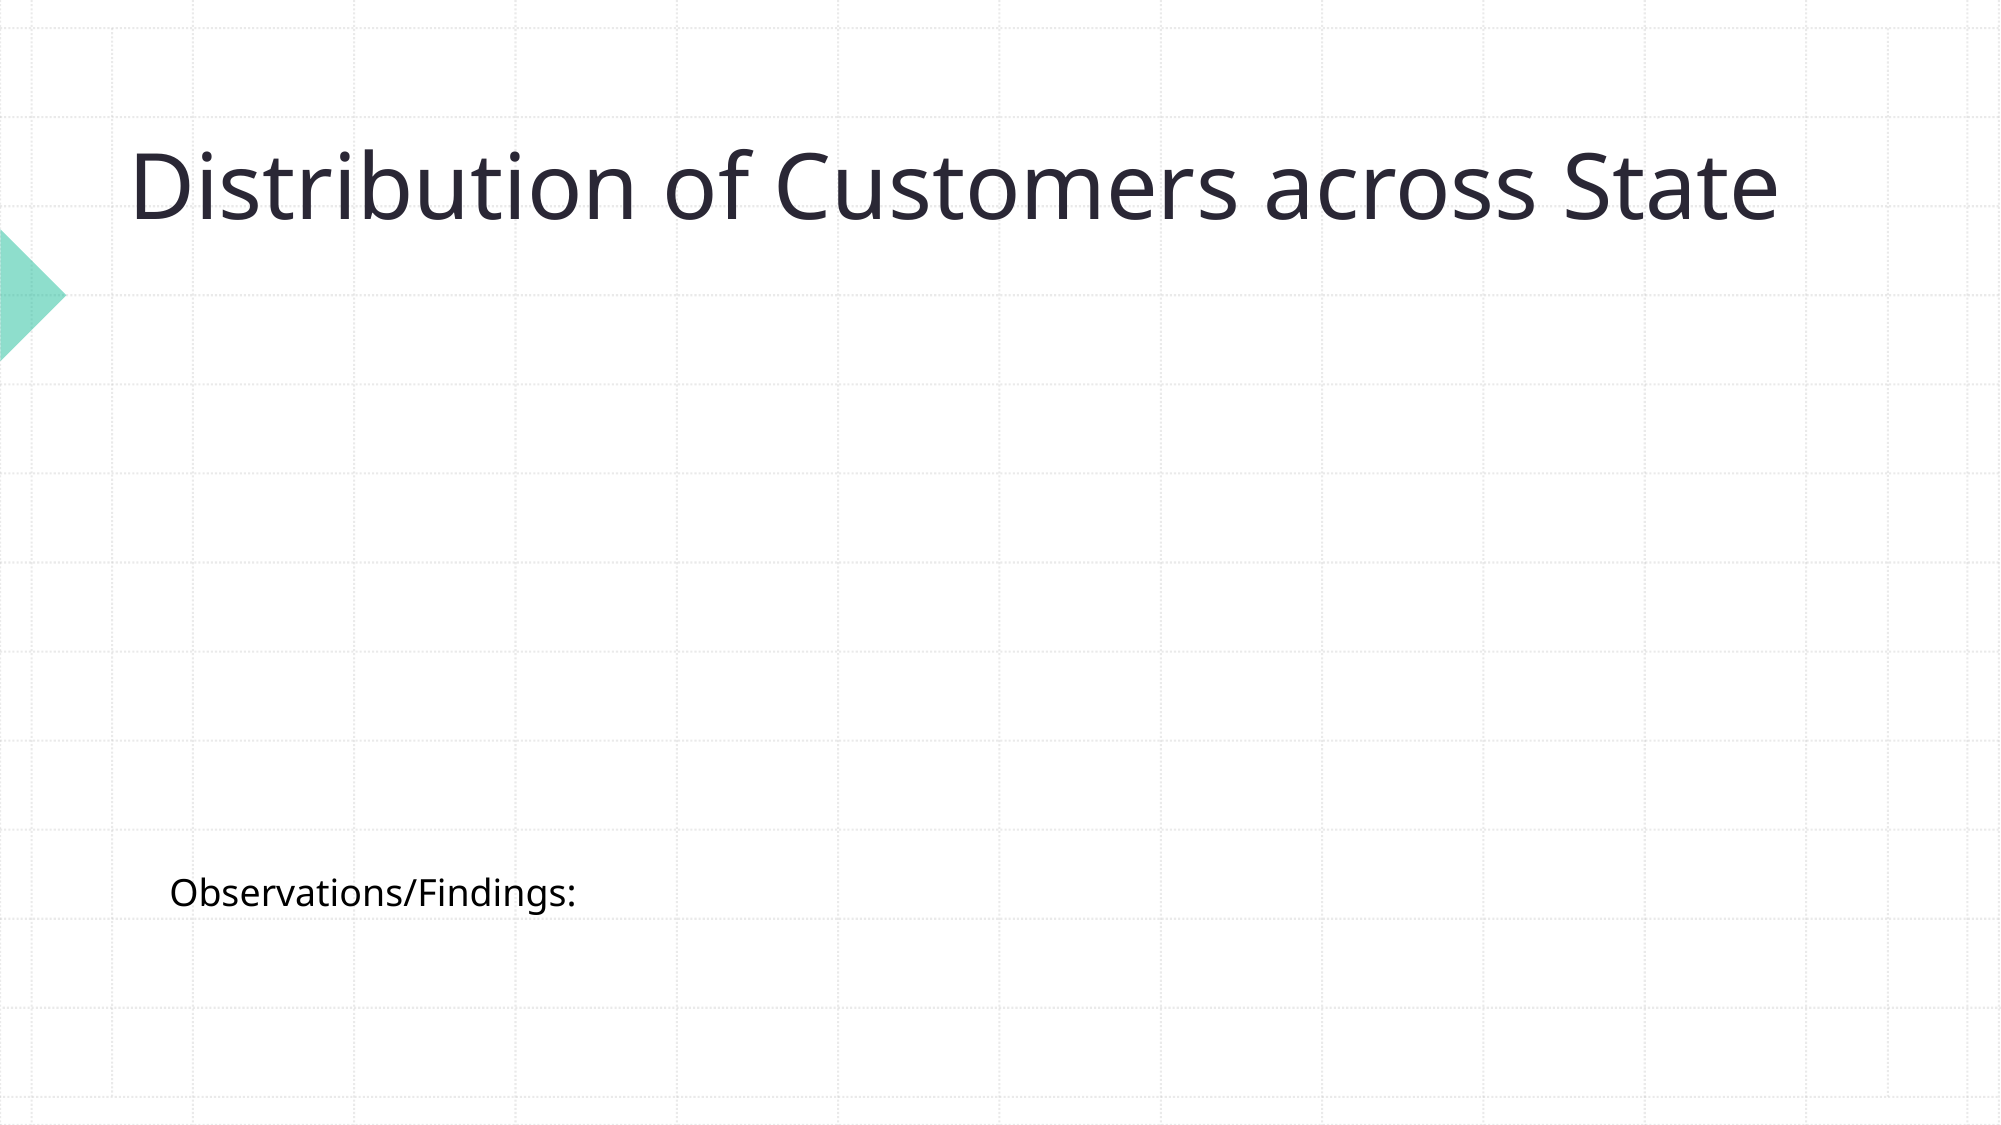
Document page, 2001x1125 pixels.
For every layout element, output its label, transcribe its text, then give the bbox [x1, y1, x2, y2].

text_box Observations/Findings: [154, 861, 1760, 966]
title Distribution of Customers across State [113, 119, 1808, 356]
